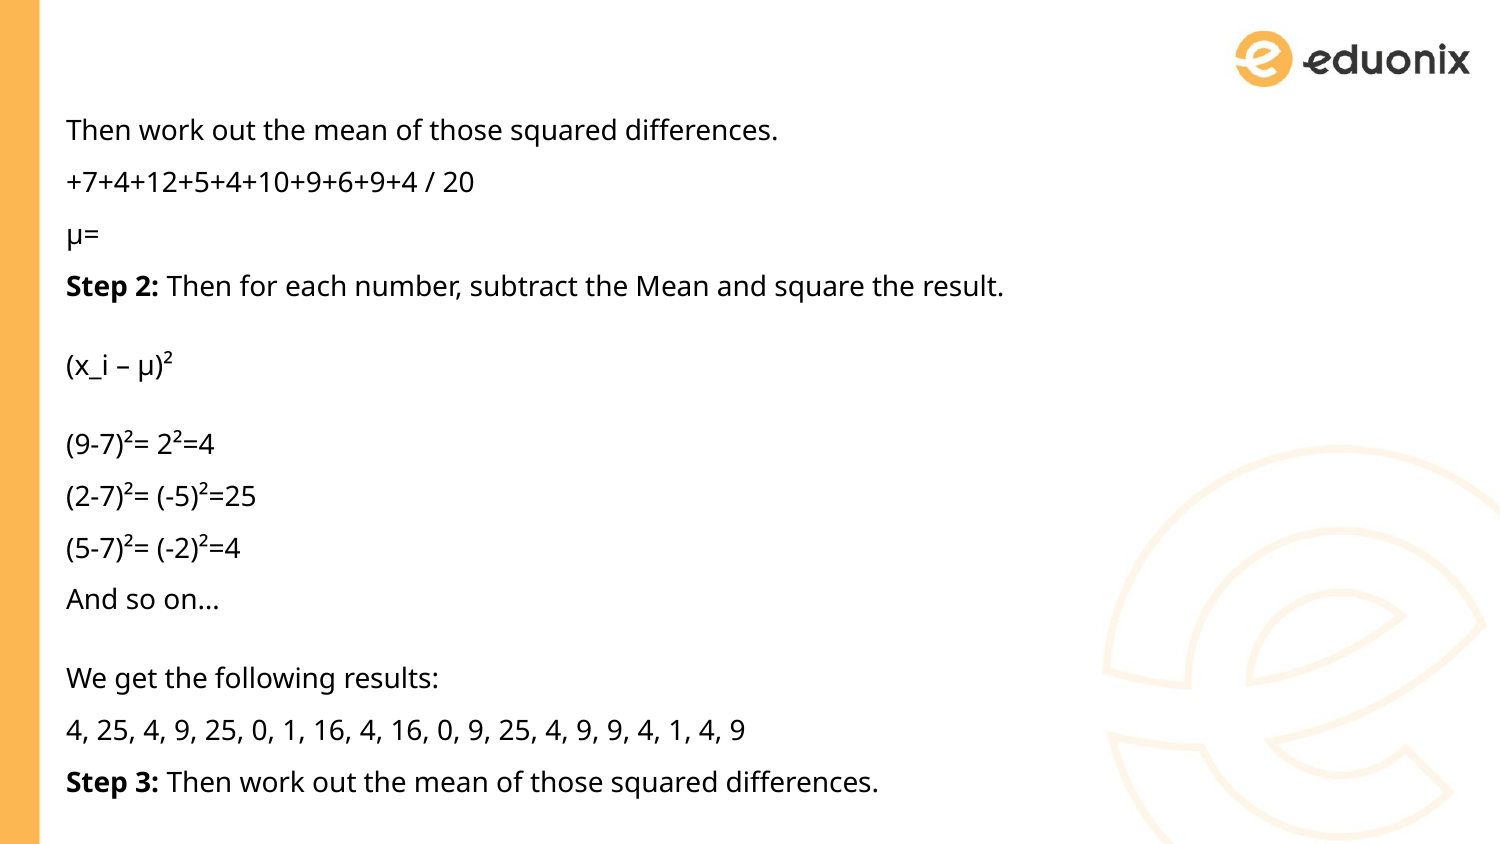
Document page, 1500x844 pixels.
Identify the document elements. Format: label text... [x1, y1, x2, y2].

list Then work out the mean of those squared differences. +7+4+12+5+4+10+9+6+9+4 / 20 µ= Step 2: Then for each number, subtract the Mean and square the result. (x_i – μ)² (9-7)²= 2²=4 (2-7)²= (-5)²=25 (5-7)²= (-2)²=4 And so on… We get the following results: 4, 25, 4, 9, 25, 0, 1, 16, 4, 16, 0, 9, 25, 4, 9, 9, 4, 1, 4, 9 Step 3: Then work out the mean of those squared differences. [51, 104, 1449, 829]
picture [0, 0, 1500, 844]
